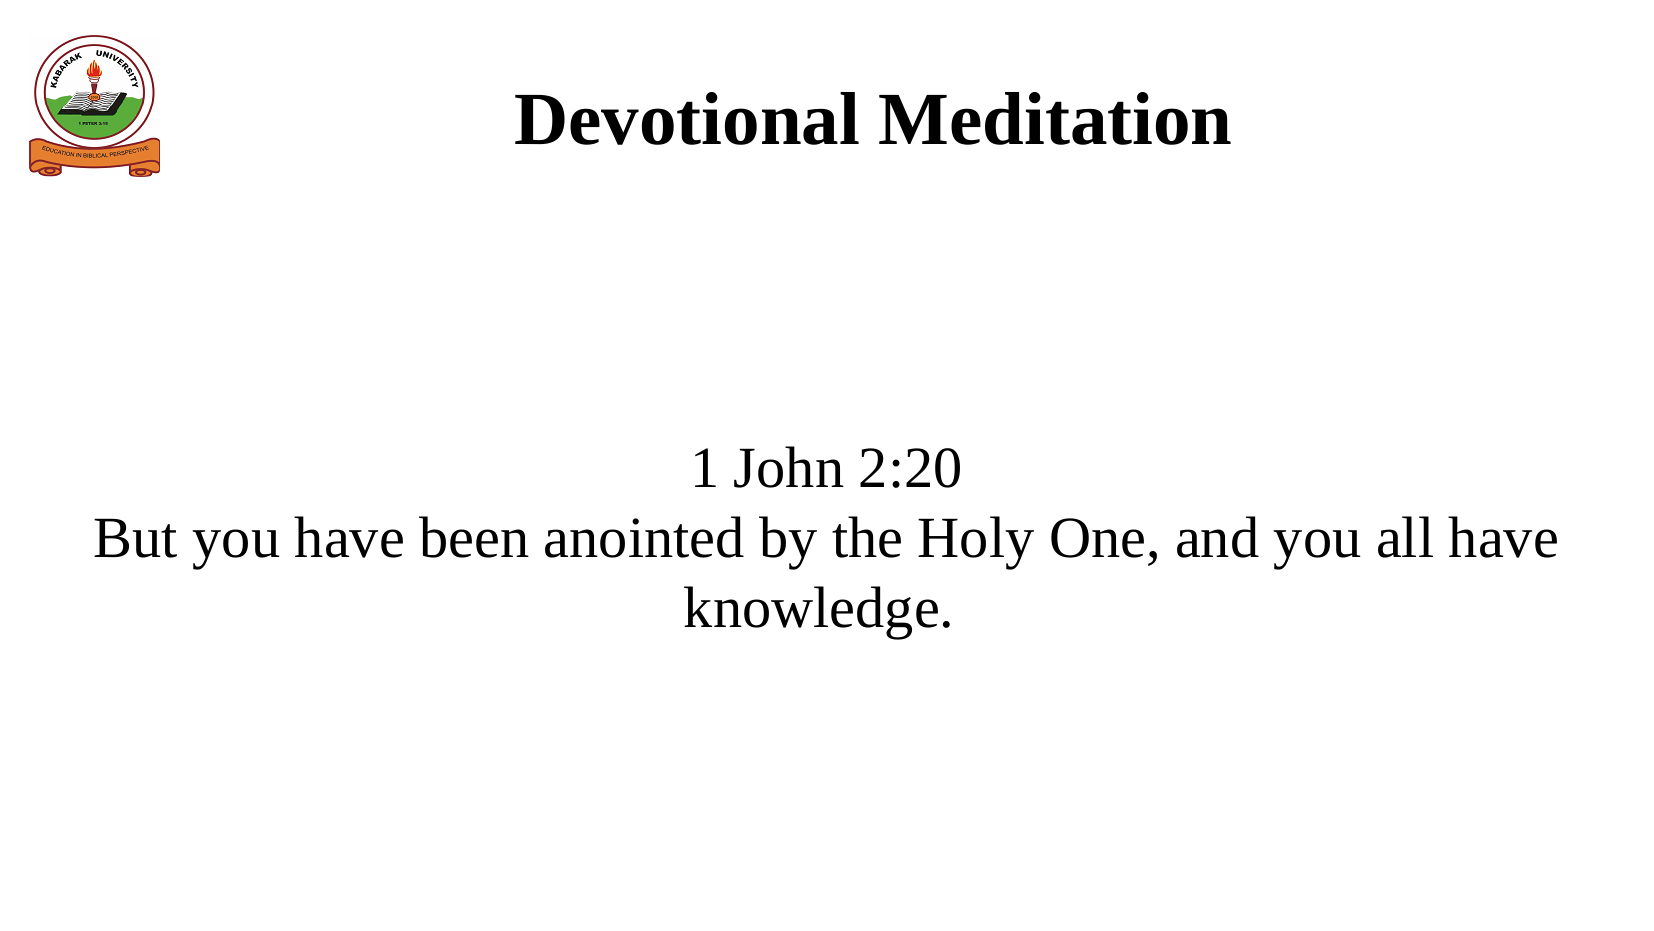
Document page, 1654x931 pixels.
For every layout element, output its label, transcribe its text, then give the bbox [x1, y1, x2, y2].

picture [29, 35, 160, 177]
text_box Devotional Meditation [177, 36, 1571, 193]
text_box 1 John 2:20 But you have been anointed by the Holy One, and you all have knowledge. [82, 217, 1571, 851]
